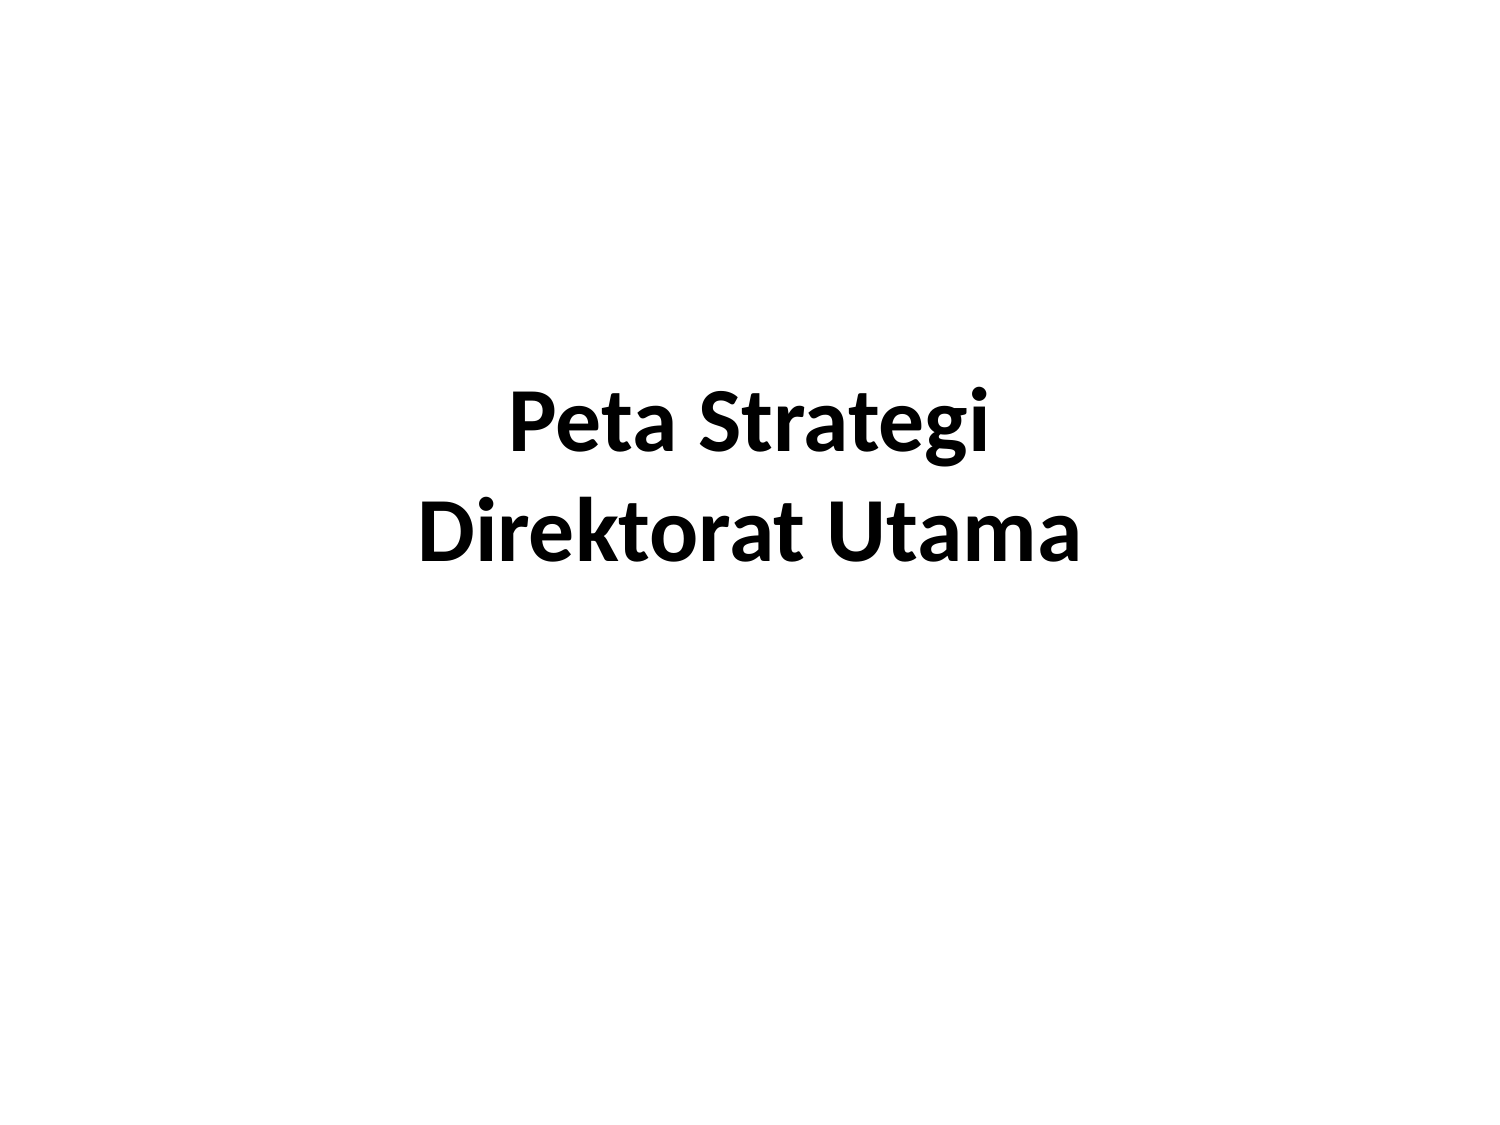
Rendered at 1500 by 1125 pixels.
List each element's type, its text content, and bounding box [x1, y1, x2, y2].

title Peta Strategi Direktorat Utama [112, 349, 1388, 591]
